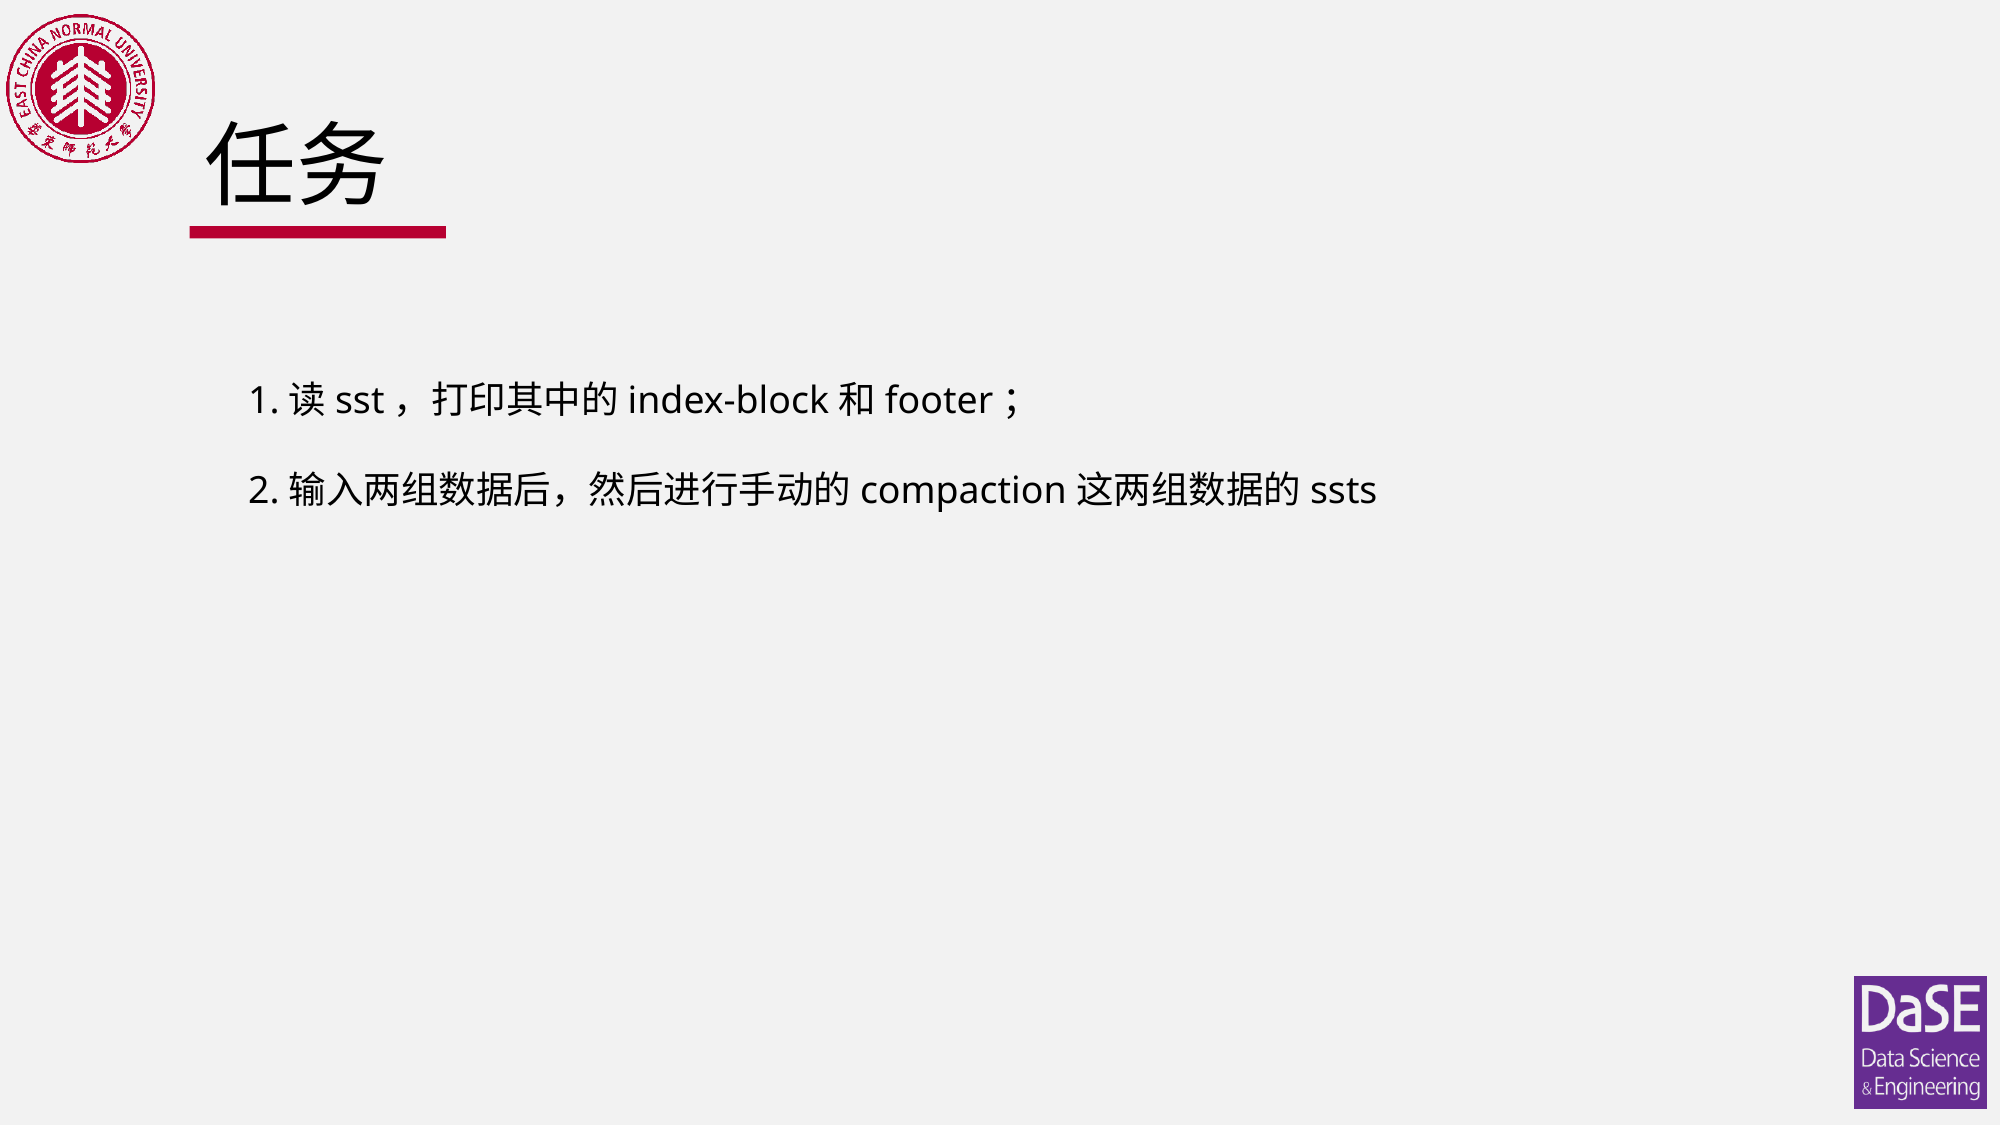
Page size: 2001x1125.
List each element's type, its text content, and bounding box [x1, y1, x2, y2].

text_box 1.读sst，打印其中的index-block和footer； 2.输入两组数据后，然后进行手动的compaction这两组数据的ssts [233, 368, 1393, 518]
picture [6, 14, 155, 163]
picture [1854, 976, 1987, 1109]
title 任务 [189, 59, 1863, 278]
